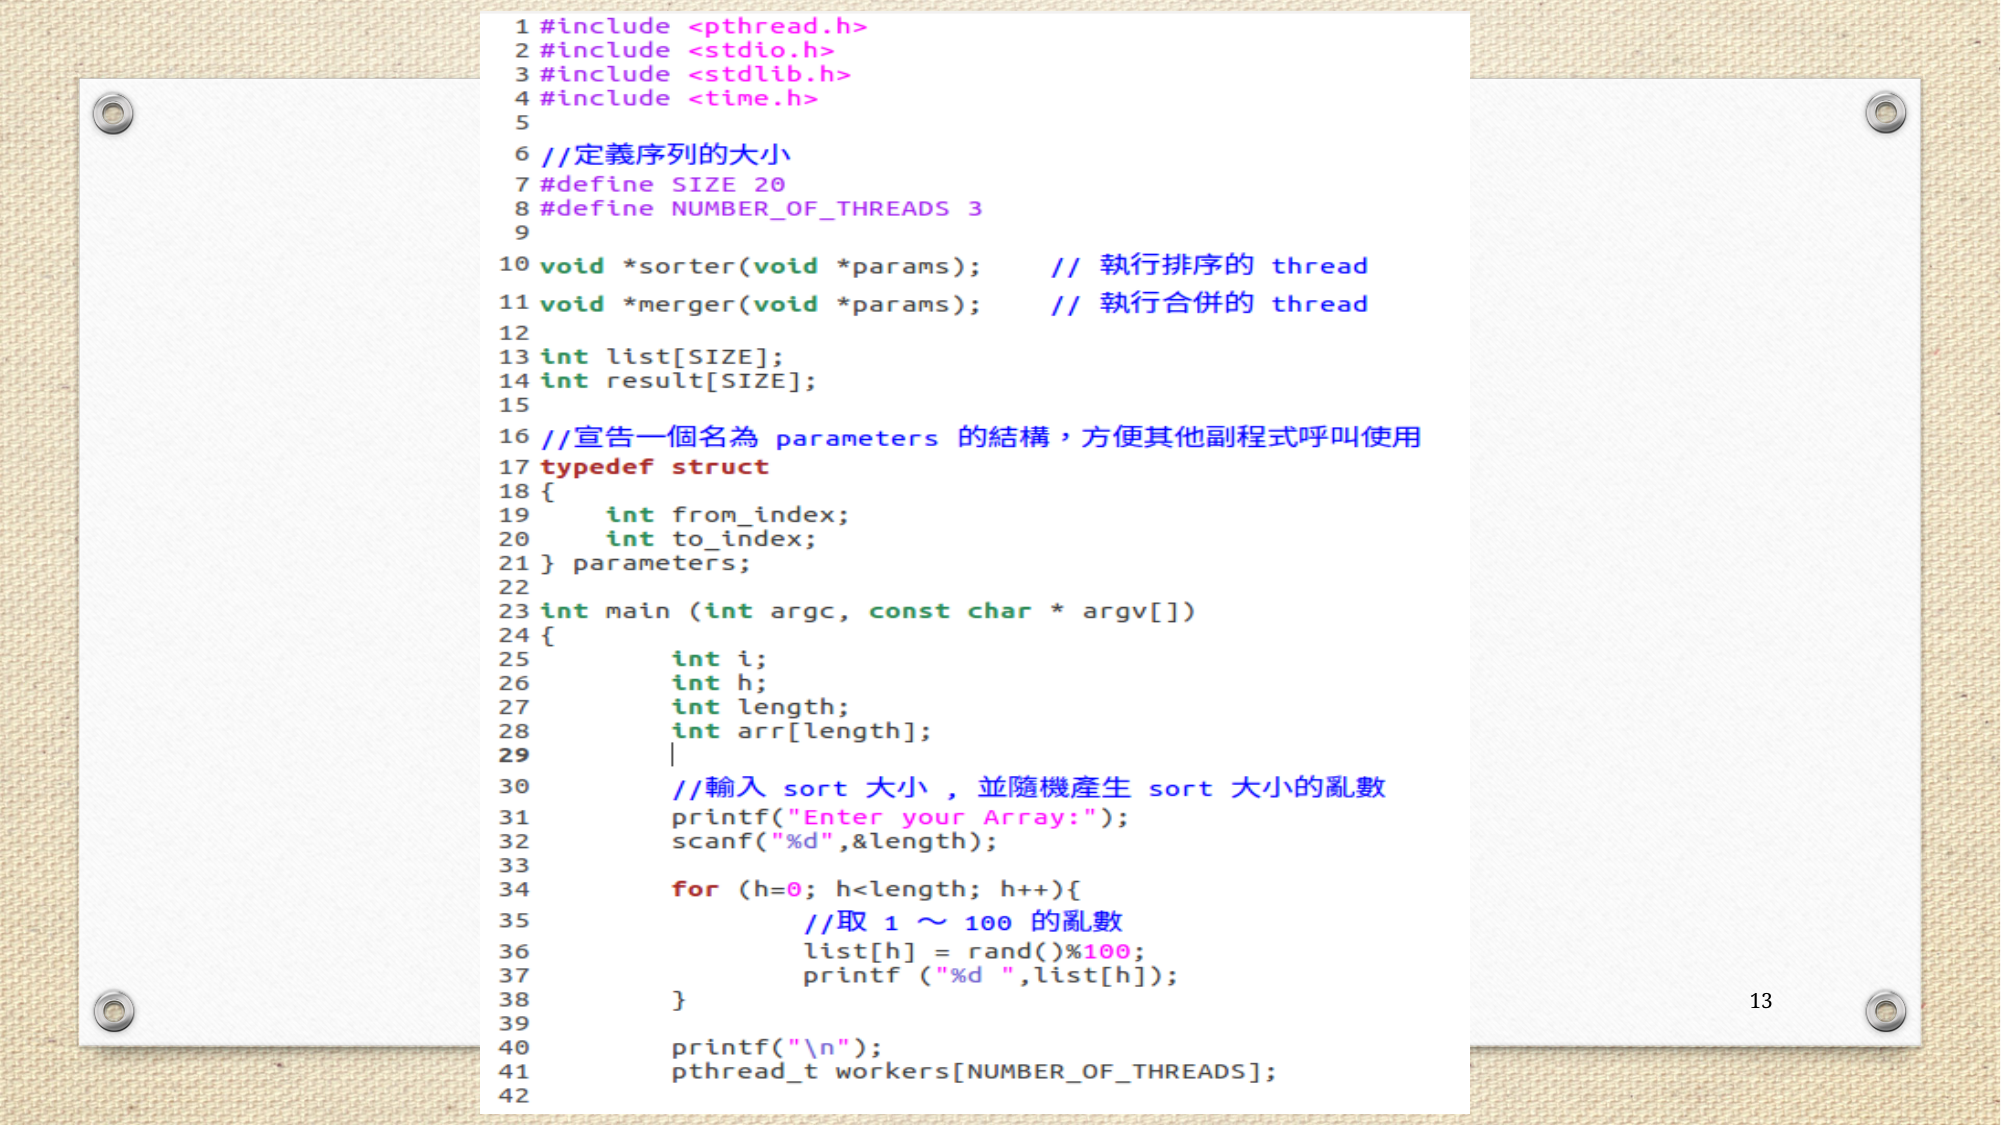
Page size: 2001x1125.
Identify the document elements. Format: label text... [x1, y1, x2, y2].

picture [0, 0, 2001, 1125]
slide_number 13 [1698, 979, 1788, 1025]
